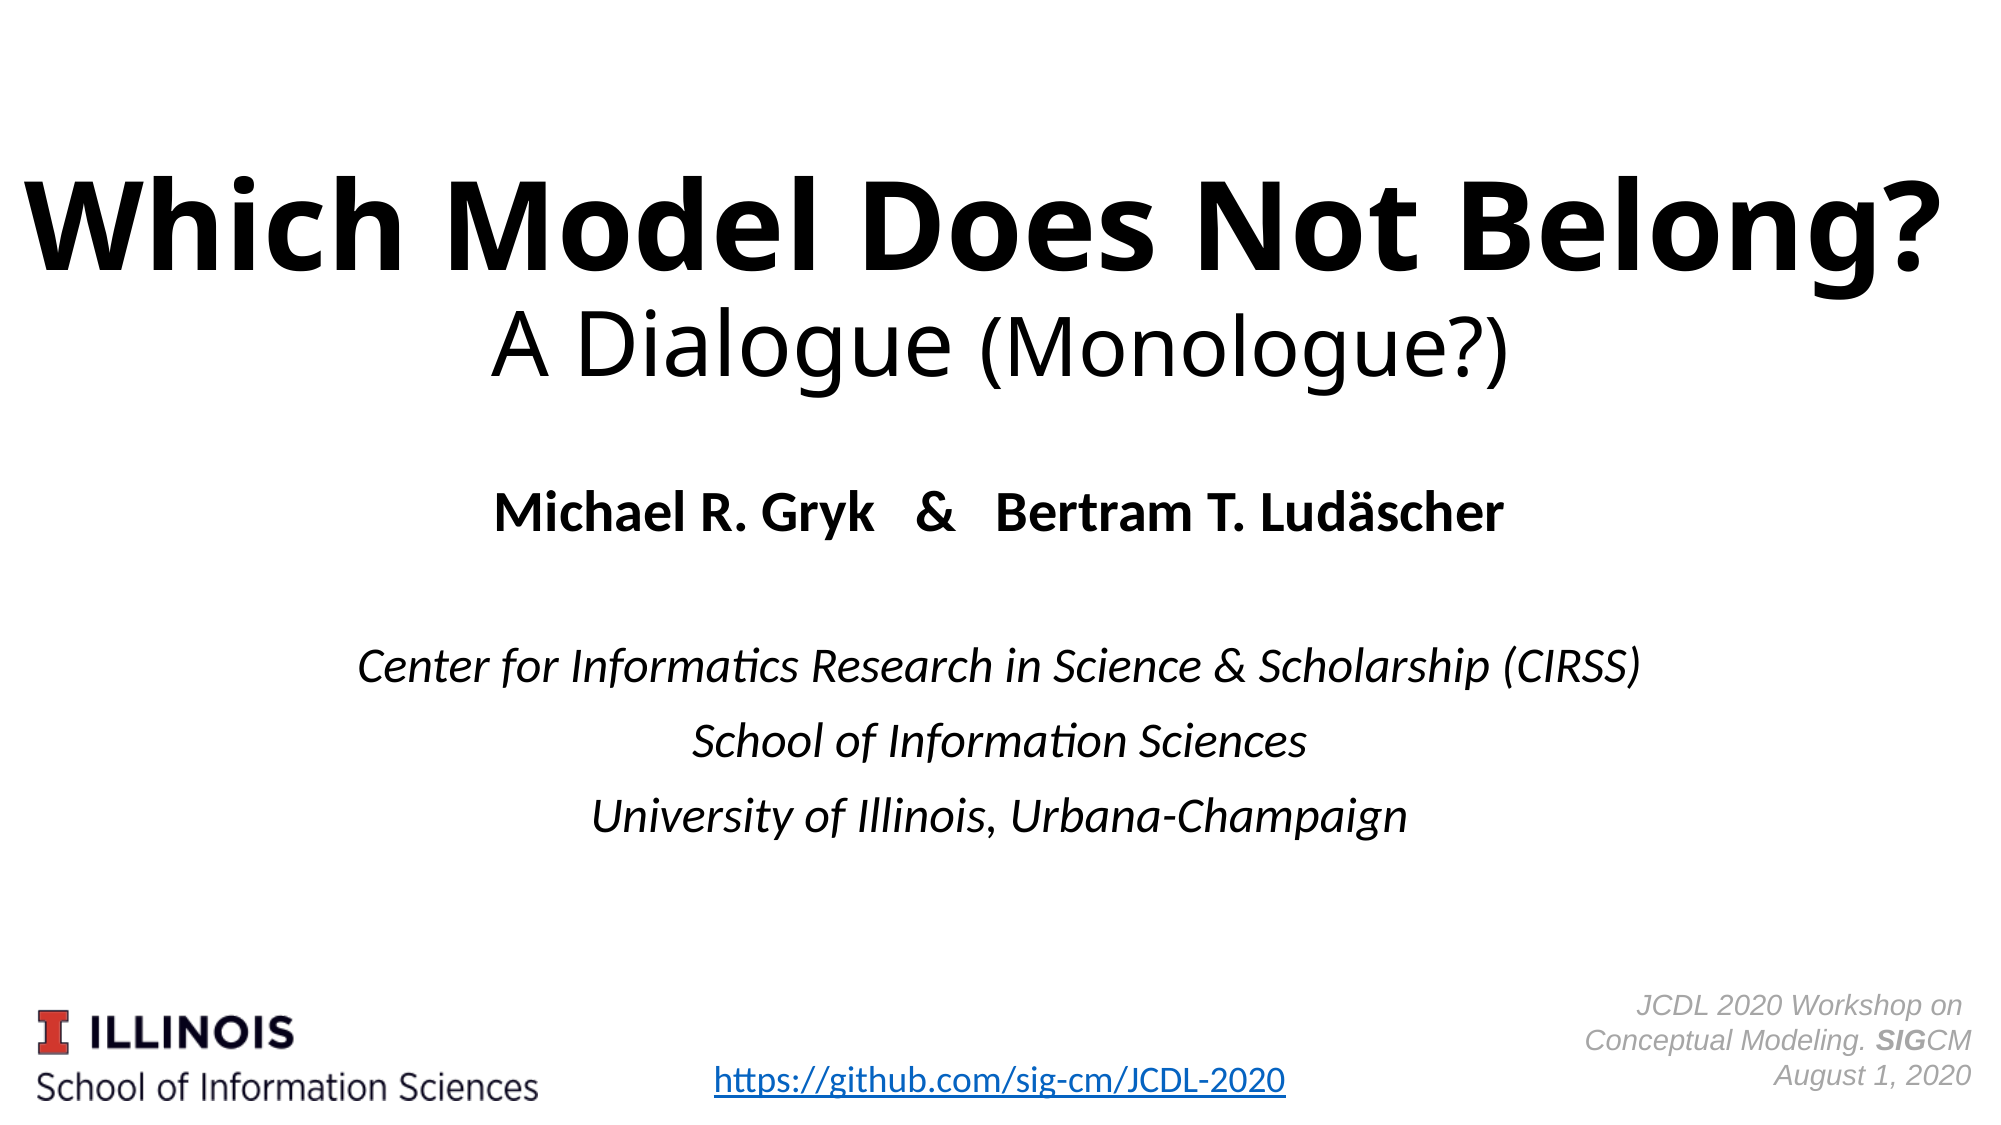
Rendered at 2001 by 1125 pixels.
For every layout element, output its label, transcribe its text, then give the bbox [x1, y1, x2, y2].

title Which Model Does Not Belong? A Dialogue (Monologue?) [0, 21, 2000, 404]
subtitle Michael R. Gryk & Bertram T. Ludäscher Center for Informatics Research in Science & Scholarship (CIRSS) School of Information Sciences University of Illinois, Urbana-Champaign [249, 473, 1750, 863]
picture [37, 1009, 538, 1101]
text_box JCDL 2020 Workshop on Conceptual Modeling. SIGCM August 1, 2020 [1430, 979, 1987, 1099]
text_box https://github.com/sig-cm/JCDL-2020 [698, 1047, 1301, 1108]
